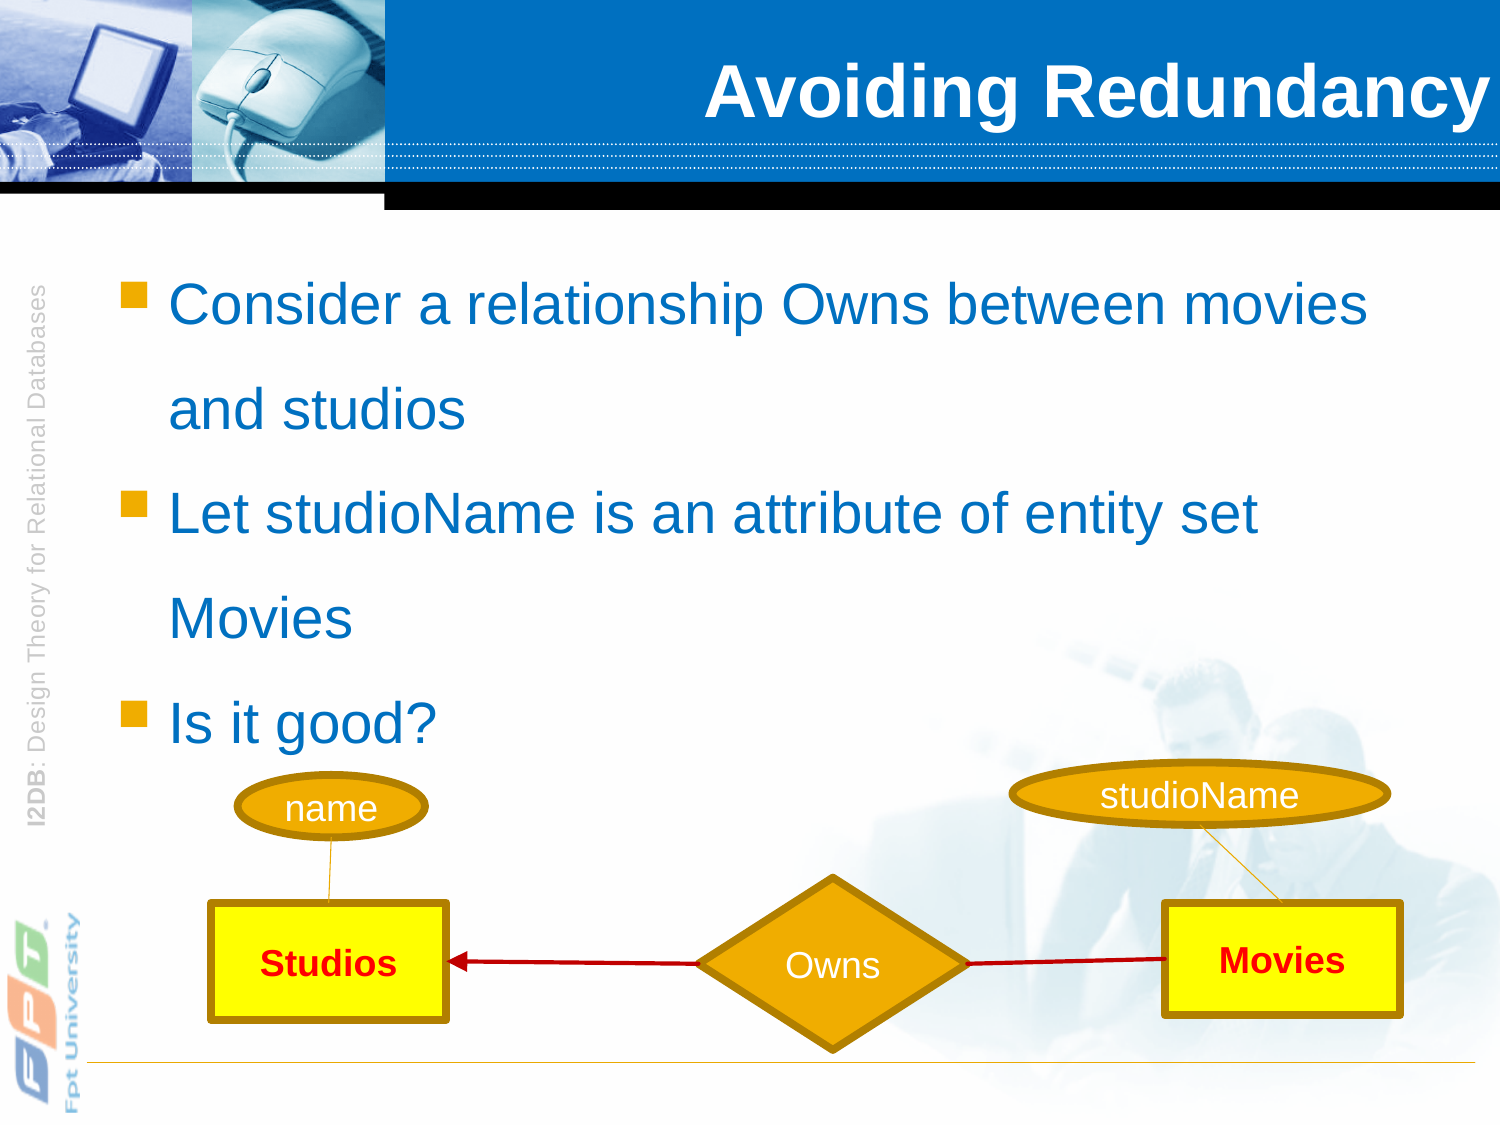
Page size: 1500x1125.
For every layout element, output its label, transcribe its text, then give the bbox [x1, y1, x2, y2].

title Avoiding Redundancy [387, 0, 1500, 175]
picture [0, 0, 385, 181]
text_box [211, 762, 1400, 1050]
list Consider a relationship Owns between movies and studios Let studioName is an attribute of entity set Movies Is it good? [87, 216, 1475, 1050]
picture [0, 194, 1500, 1125]
